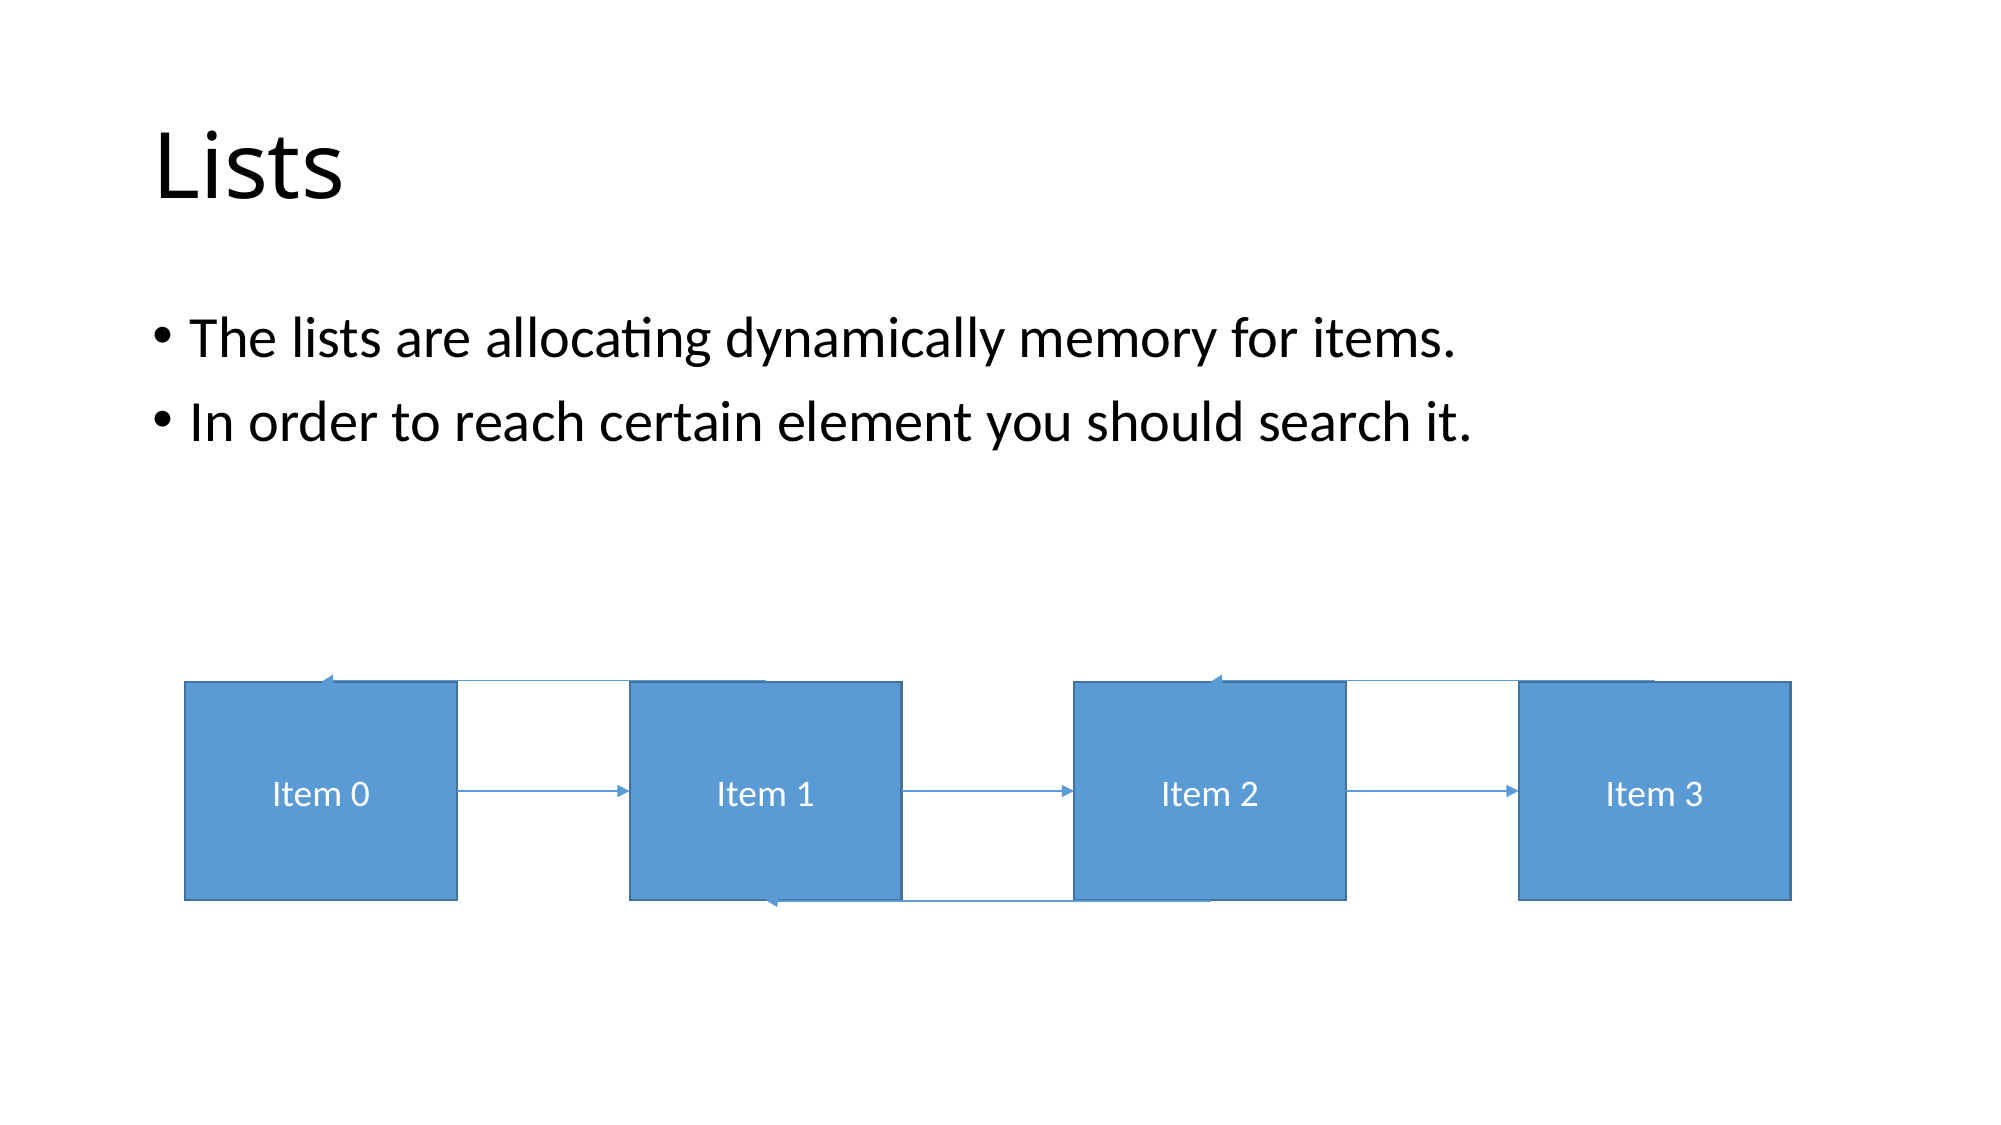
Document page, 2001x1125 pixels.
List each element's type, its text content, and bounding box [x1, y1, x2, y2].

text_box Item 3 [1518, 681, 1792, 901]
list The lists are allocating dynamically memory for items. In order to reach certain element you should search it. [137, 299, 1863, 1014]
text_box Item 1 [629, 681, 903, 901]
text_box Item 0 [184, 681, 458, 901]
title Lists [137, 59, 1863, 278]
text_box Item 2 [1073, 681, 1347, 901]
